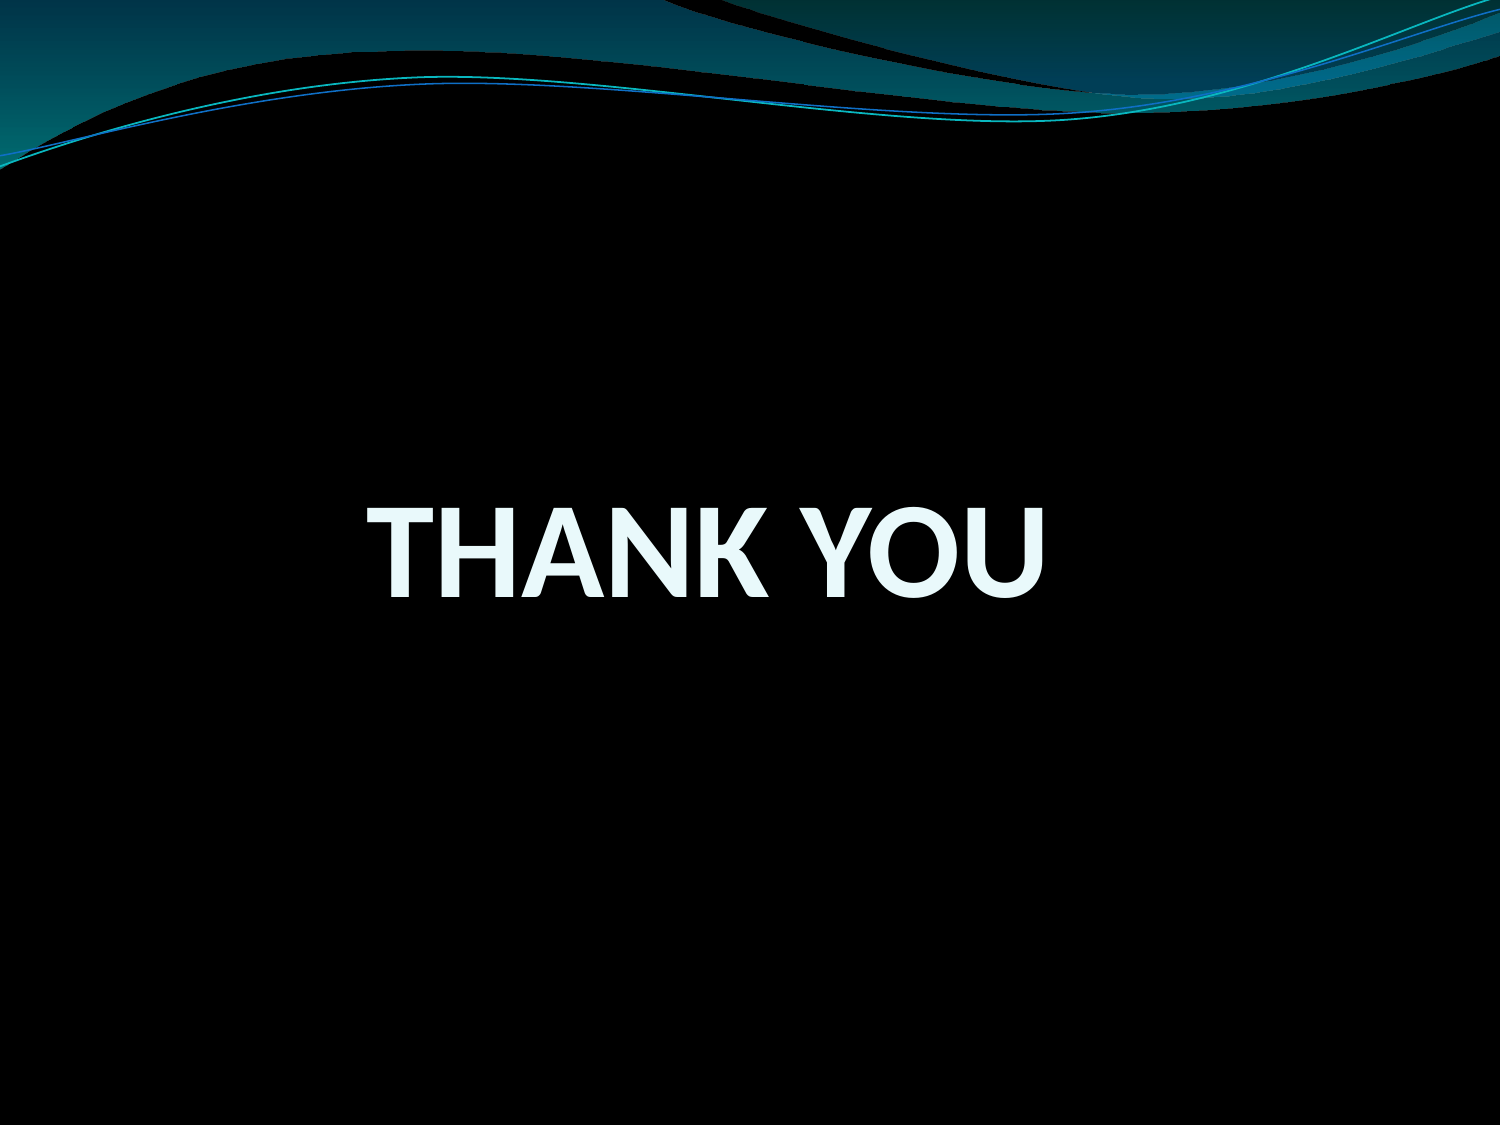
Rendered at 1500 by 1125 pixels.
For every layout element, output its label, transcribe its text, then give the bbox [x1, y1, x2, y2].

title THANK YOU [87, 437, 1438, 625]
